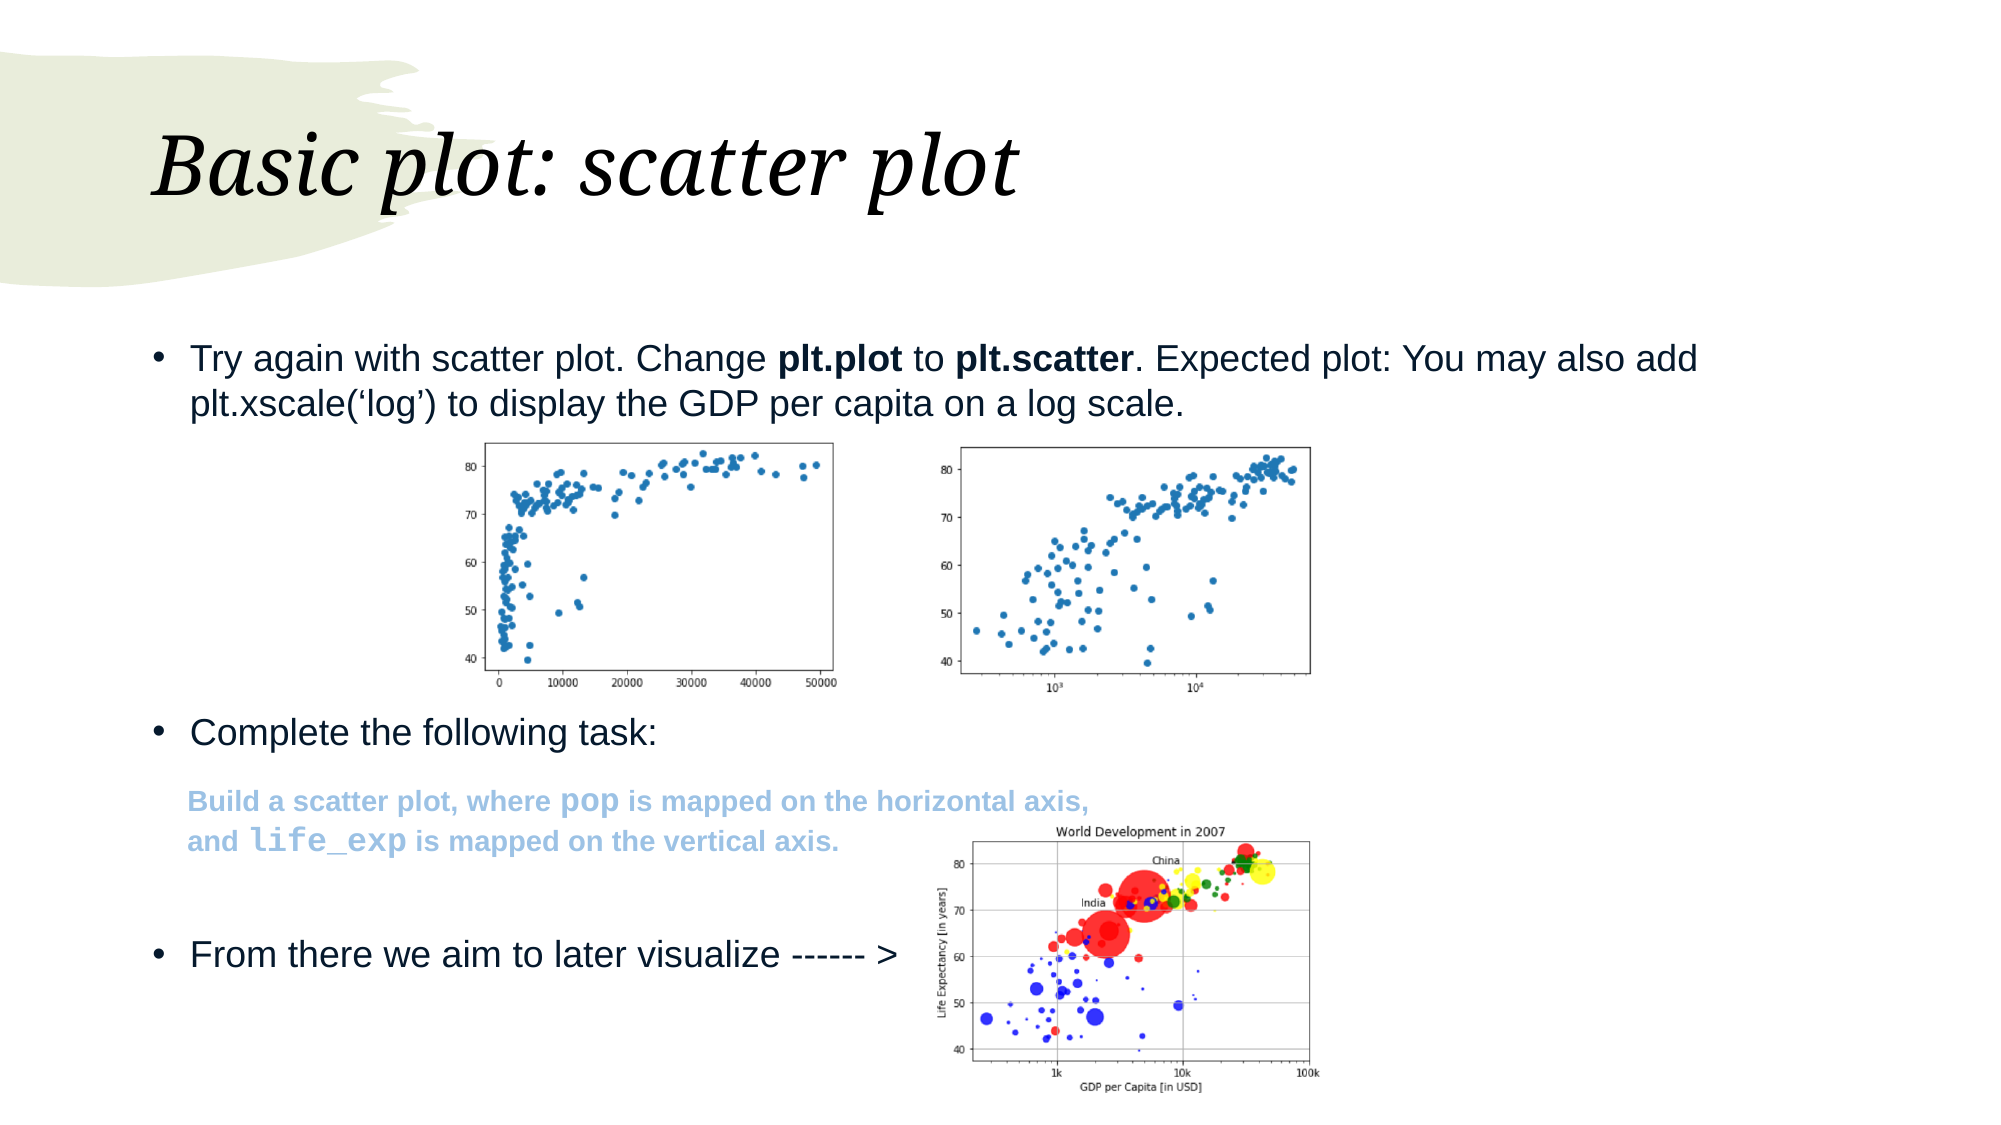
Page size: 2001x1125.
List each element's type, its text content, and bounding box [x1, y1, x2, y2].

text_box Build a scatter plot, where pop is mapped on the horizontal axis, and life_exp is mapped on the vertical axis. [172, 770, 1129, 866]
title Basic plot: scatter plot [137, 59, 1863, 278]
picture [460, 437, 842, 693]
picture [938, 440, 1317, 696]
list Try again with scatter plot. Change plt.plot to plt.scatter. Expected plot: You may also add plt.xscale(‘log’) to display the GDP per capita on a log scale. Complete the following task: From there we aim to later visualize ------ > [137, 326, 1863, 1009]
picture [931, 818, 1325, 1100]
